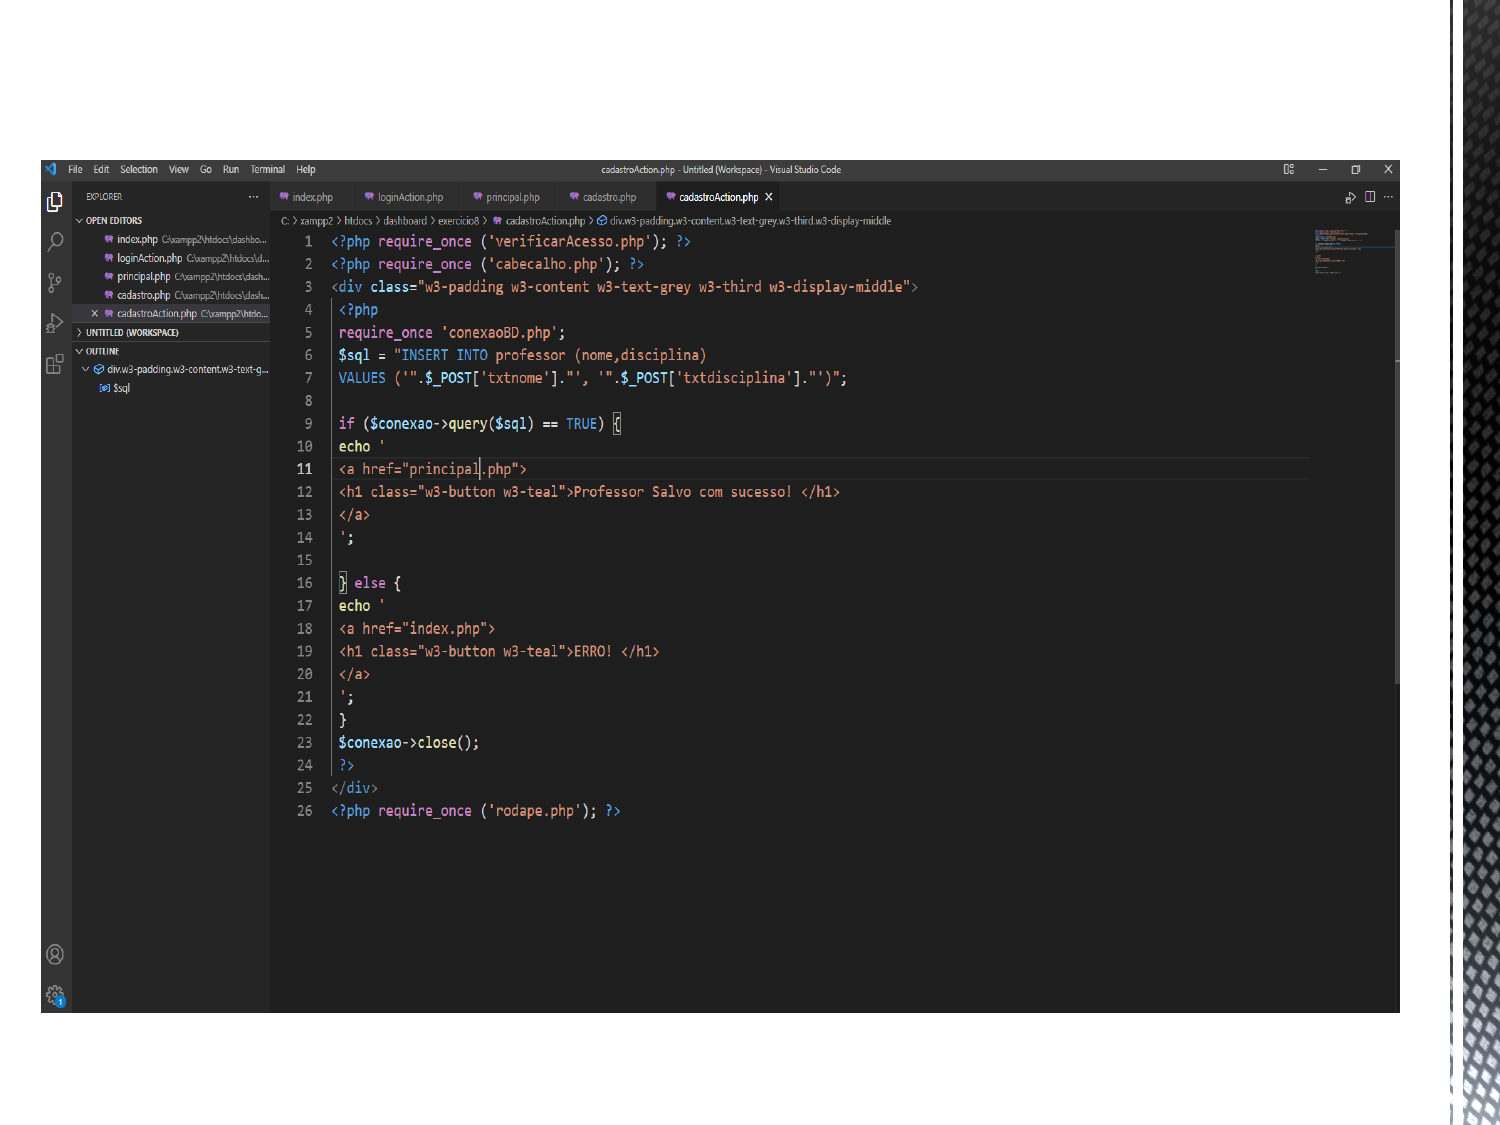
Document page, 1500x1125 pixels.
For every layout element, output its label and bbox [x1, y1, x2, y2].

picture [1447, 0, 1500, 1125]
list [41, 160, 1400, 1013]
